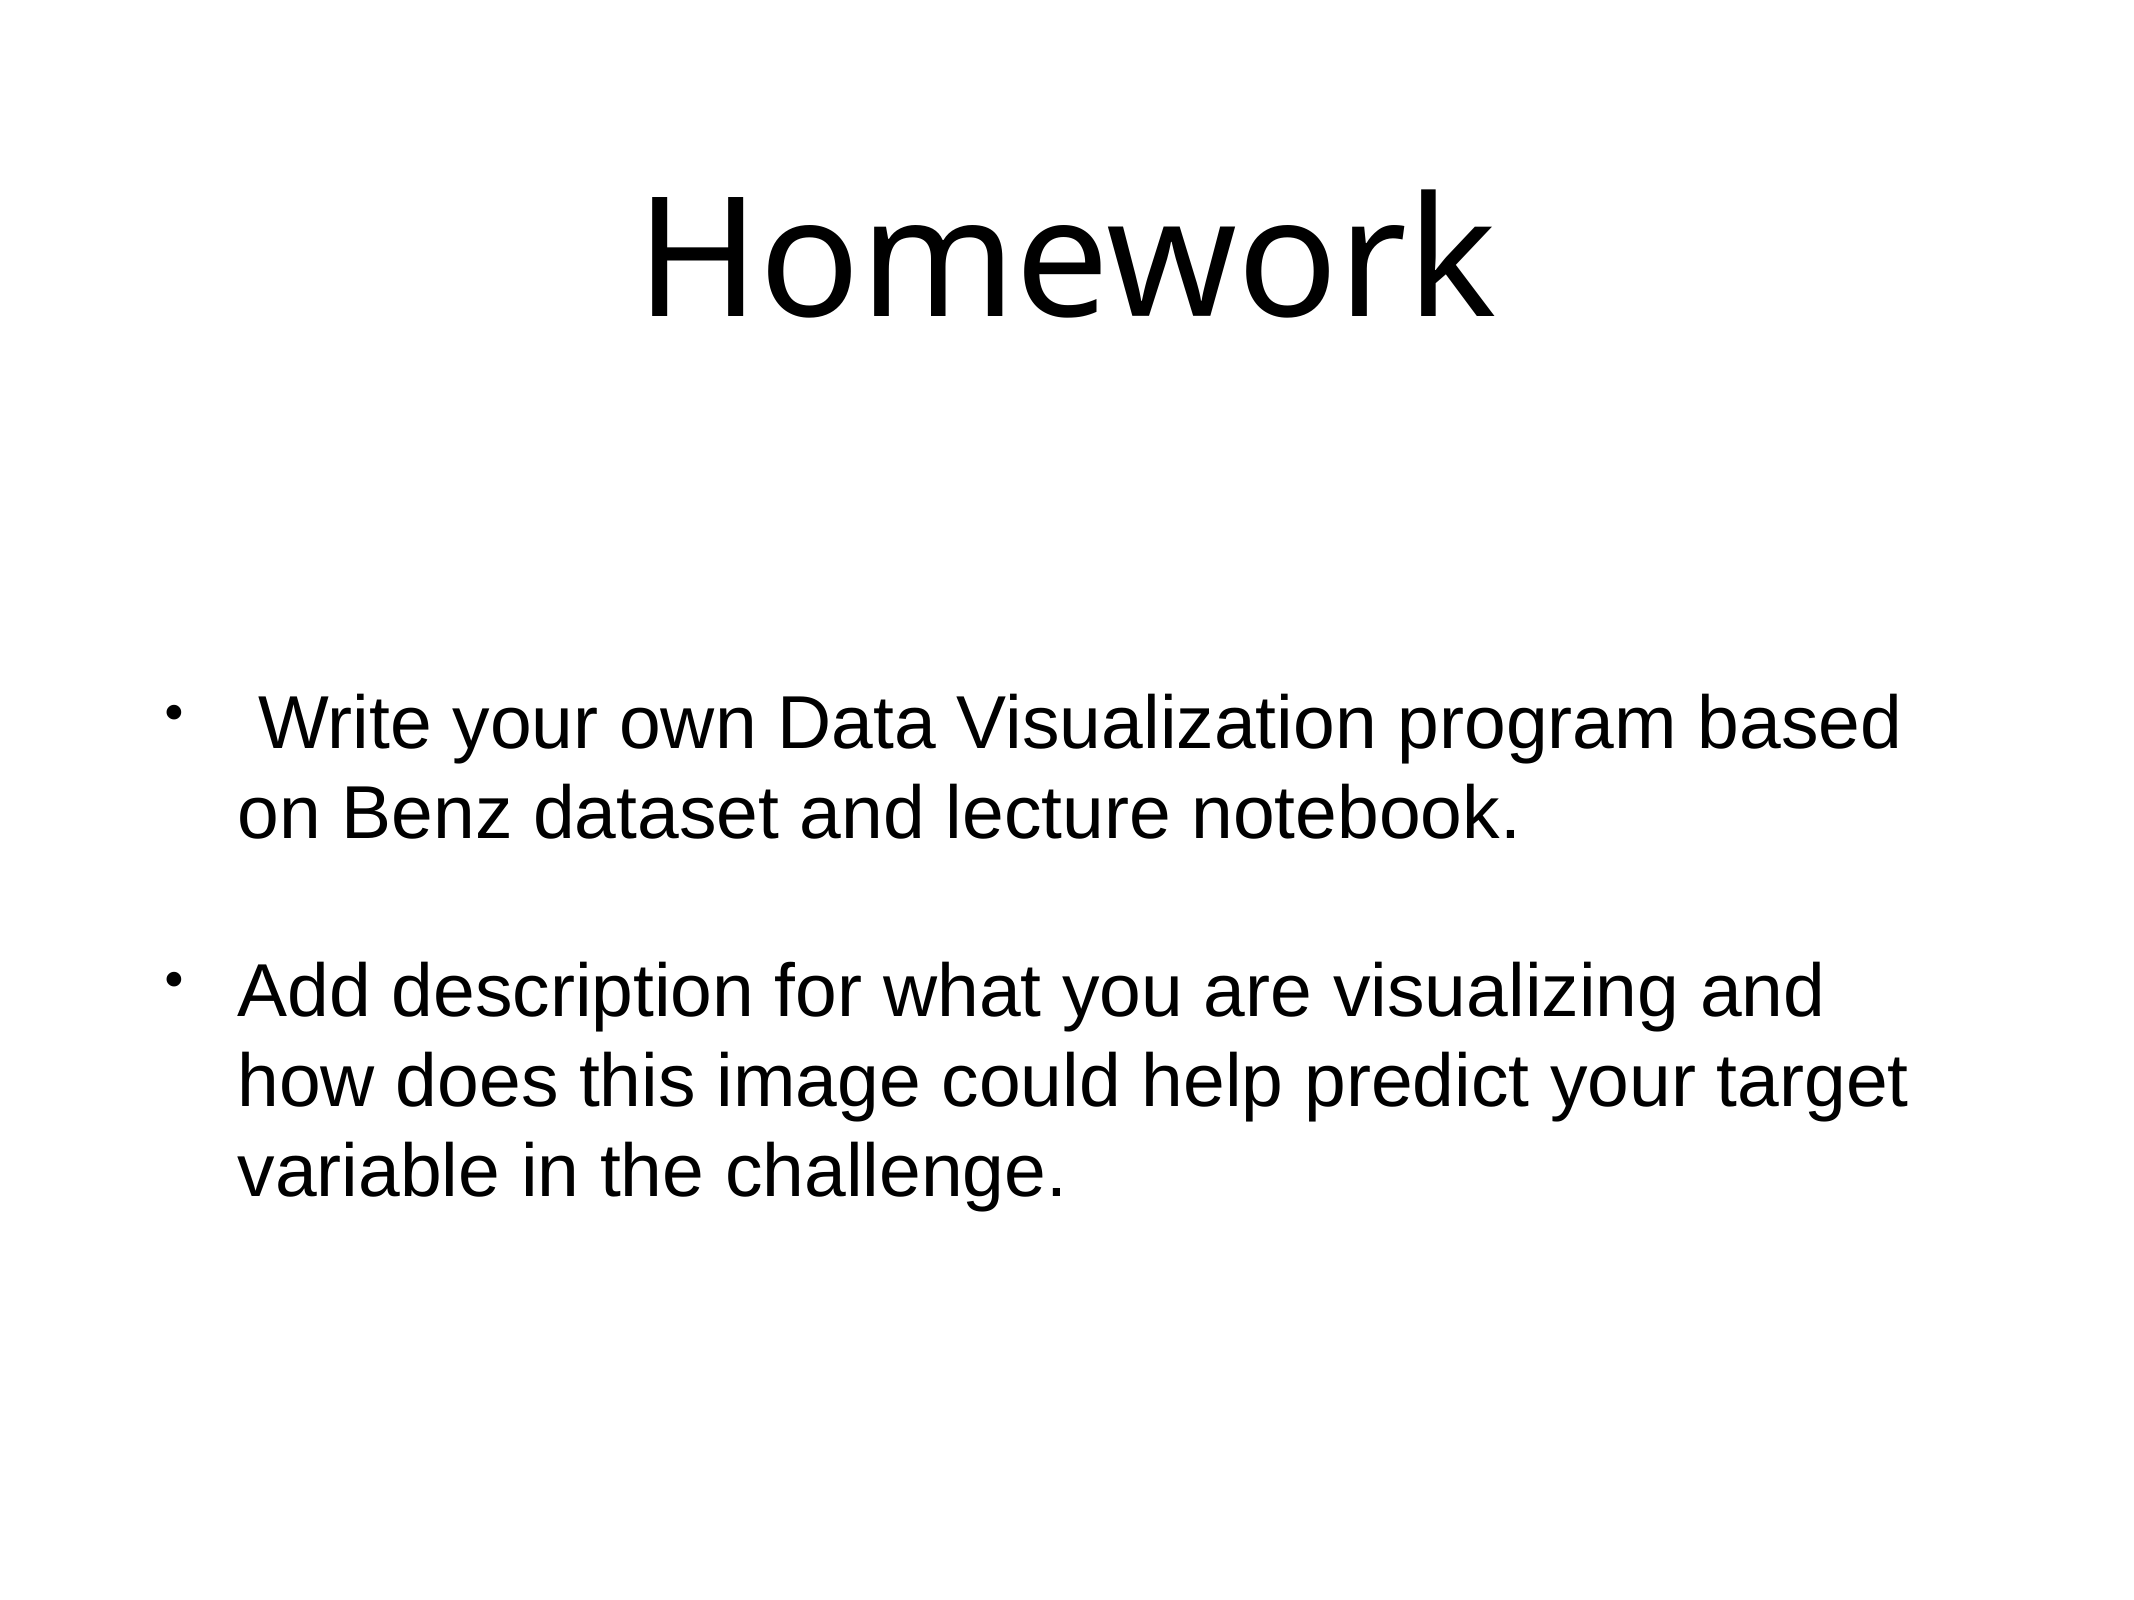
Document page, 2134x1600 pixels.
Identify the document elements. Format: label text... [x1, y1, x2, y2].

list Write your own Data Visualization program based on Benz dataset and lecture notebook. Add description for what you are visualizing and how does this image could help predict your target variable in the challenge. [155, 426, 1978, 1459]
title Homework [155, 72, 1978, 426]
